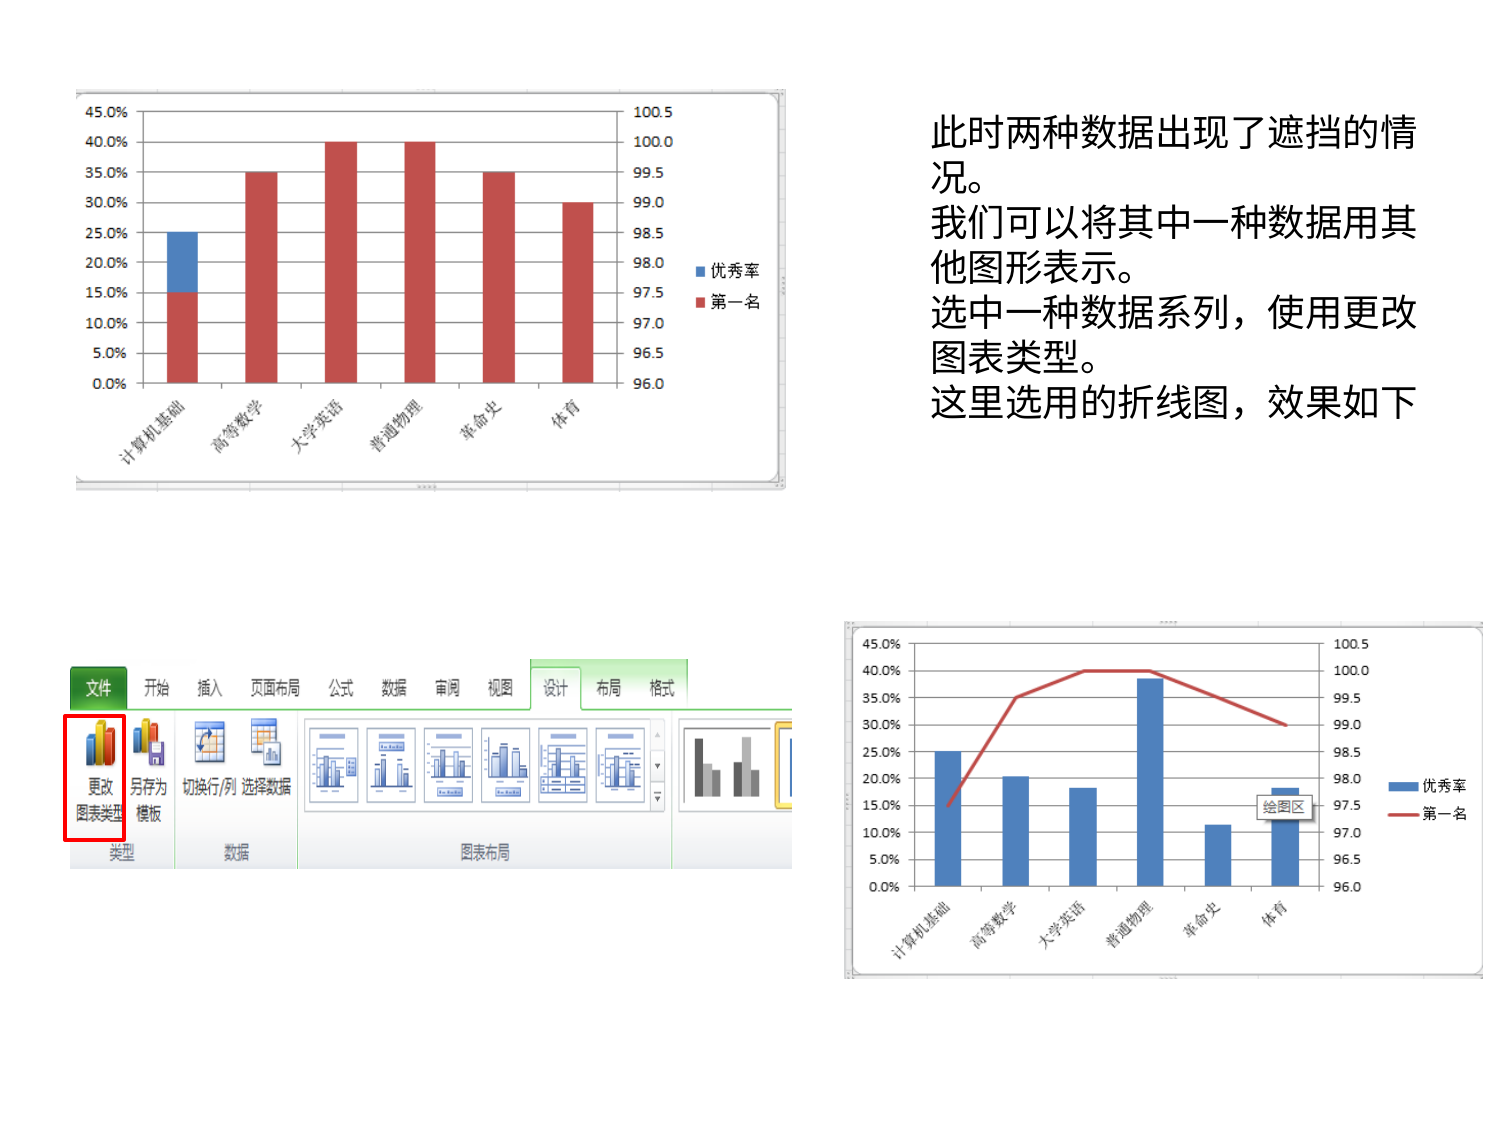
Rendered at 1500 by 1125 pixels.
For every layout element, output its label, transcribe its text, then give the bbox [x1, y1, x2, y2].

picture [76, 89, 786, 492]
picture [844, 621, 1483, 979]
picture [70, 659, 792, 869]
text_box 此时两种数据出现了遮挡的情况。 我们可以将其中一种数据用其他图形表示。 选中一种数据系列，使用更改图表类型。 这里选用的折线图，效果如下 [915, 101, 1436, 432]
